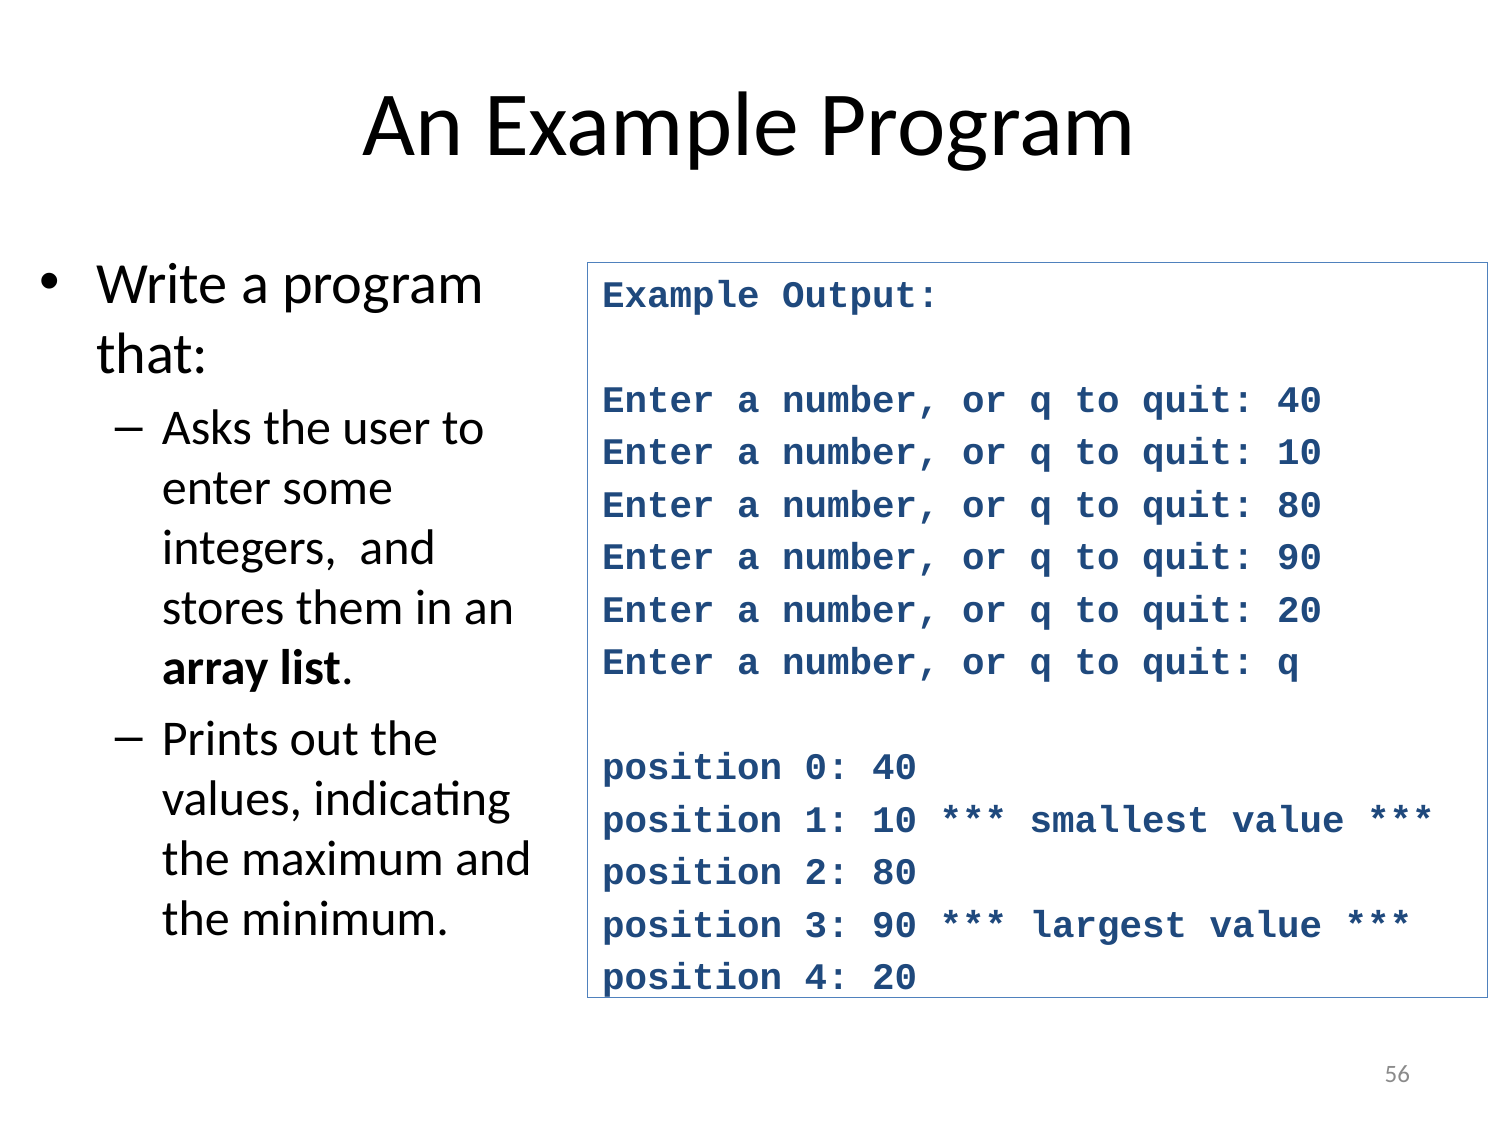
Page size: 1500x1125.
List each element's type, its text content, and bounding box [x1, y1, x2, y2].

slide_number 56 [1074, 1042, 1425, 1103]
list Write a program that: Asks the user to enter some integers, and stores them in an array list. Prints out the values, indicating the maximum and the minimum. [24, 237, 563, 980]
text_box Example Output: Enter a number, or q to quit: 40 Enter a number, or q to quit: 10 Enter a number, or q to quit: 80 Enter a number, or q to quit: 90 Enter a number, or q to quit: 20 Enter a number, or q to quit: q position 0: 40 position 1: 10 *** smallest value *** position 2: 80 position 3: 90 *** largest value *** position 4: 20 [587, 262, 1488, 998]
title An Example Program [75, 24, 1425, 213]
